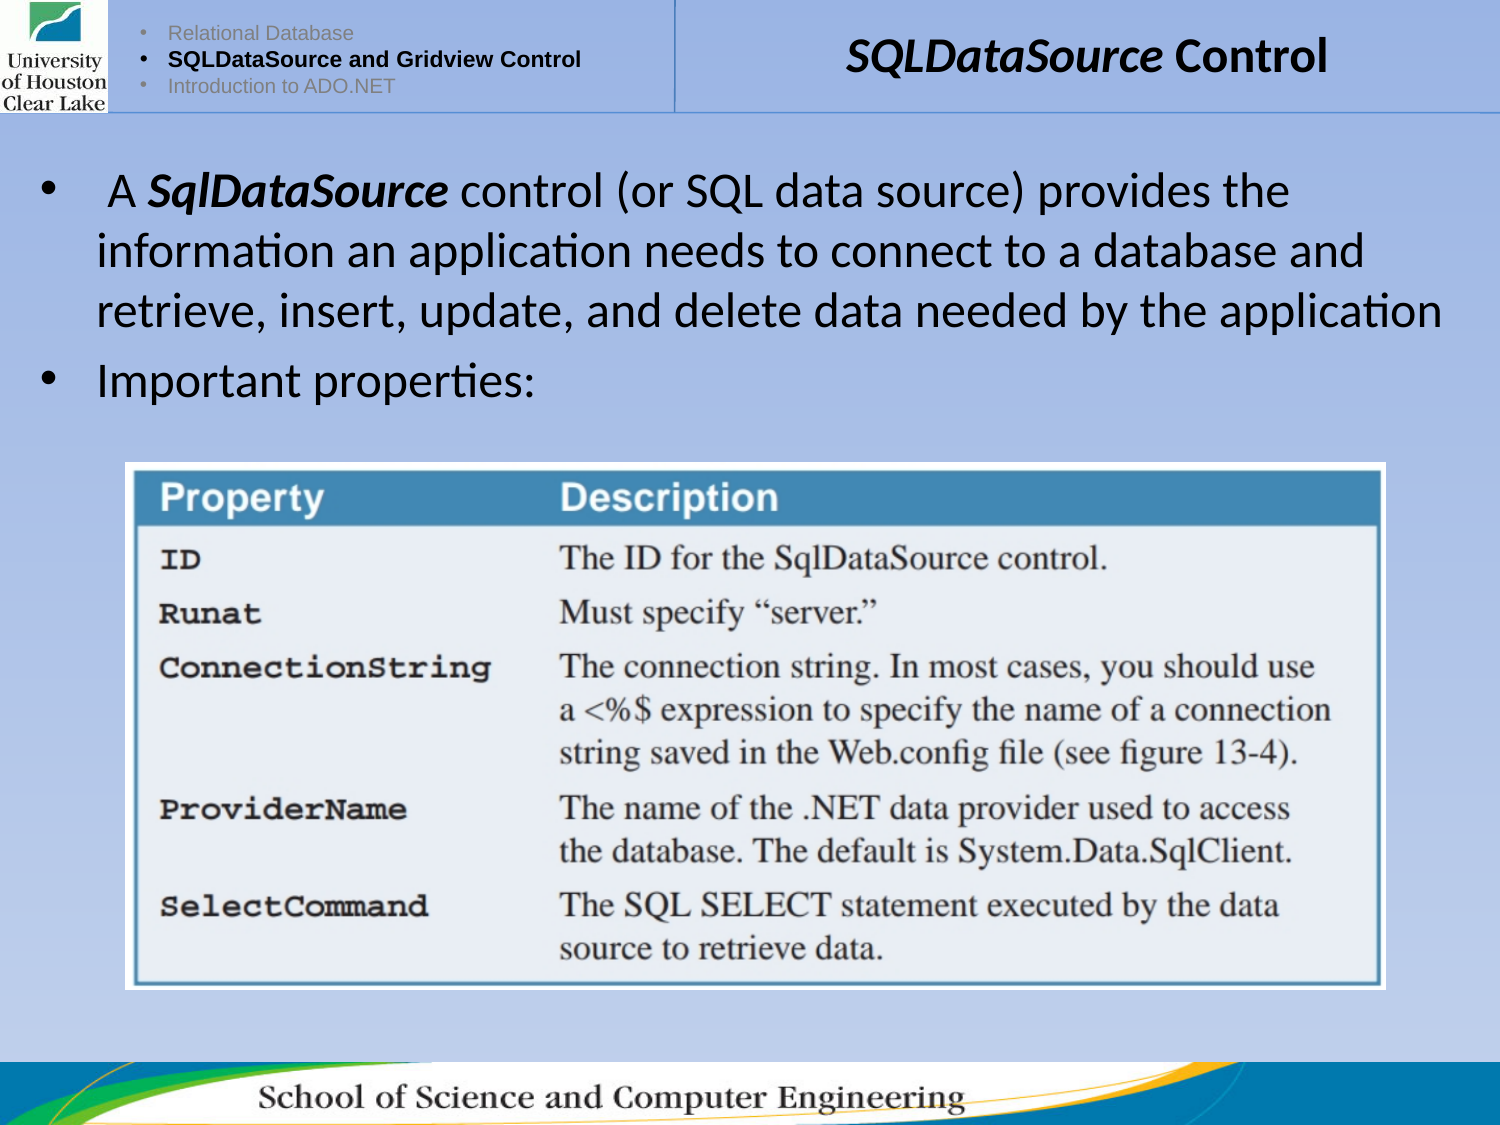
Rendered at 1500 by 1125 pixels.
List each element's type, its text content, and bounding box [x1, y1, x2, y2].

title SQLDataSource Control [674, 0, 1500, 106]
picture [124, 462, 1386, 990]
picture [107, 1064, 128, 1075]
list A SqlDataSource control (or SQL data source) provides the information an application needs to connect to a database and retrieve, insert, update, and delete data needed by the application Important properties: [24, 149, 1476, 363]
text_box Relational Database SQLDataSource and Gridview Control Introduction to ADO.NET [124, 12, 663, 105]
picture [0, 0, 108, 113]
picture [7, 1062, 1238, 1125]
